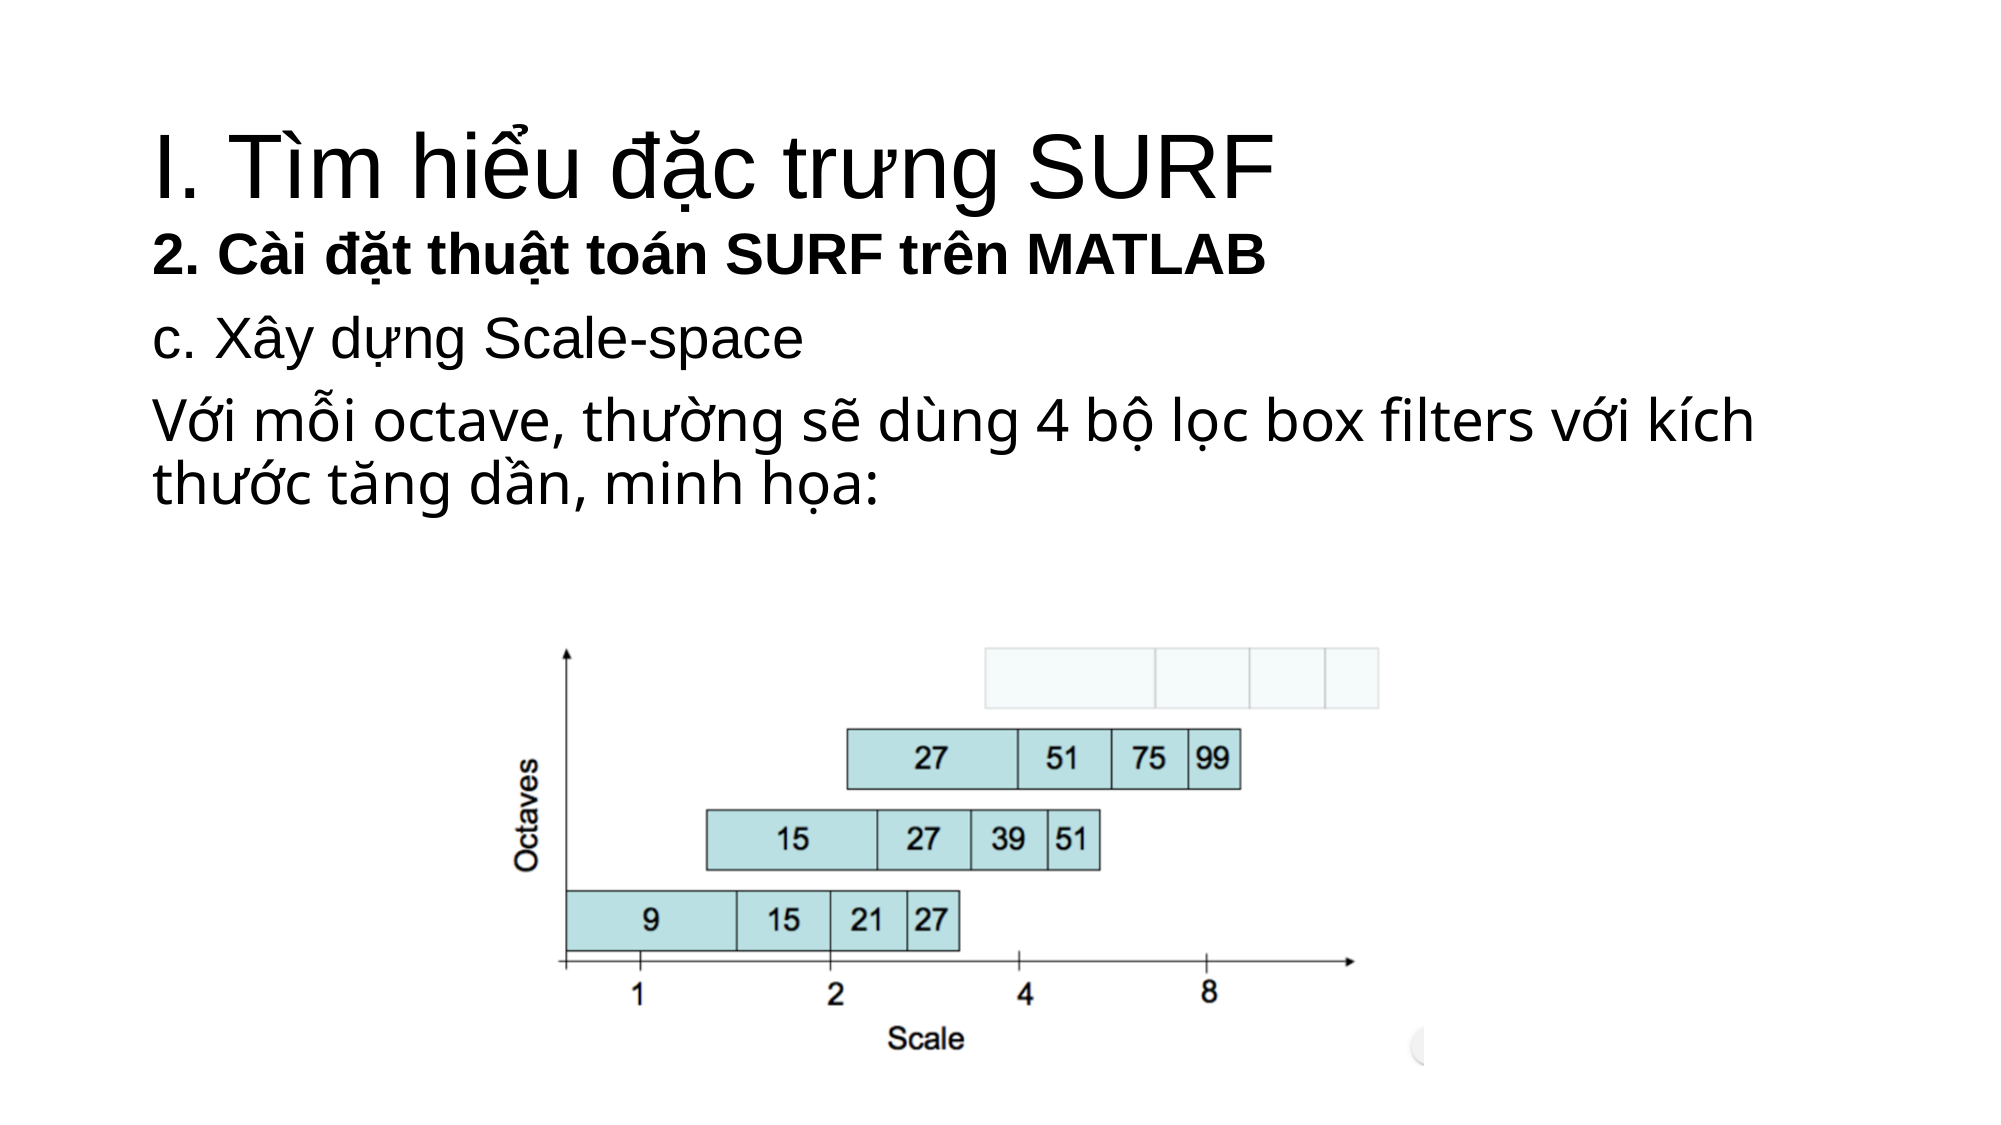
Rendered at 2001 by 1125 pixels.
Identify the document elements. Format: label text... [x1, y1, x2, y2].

picture [475, 614, 1424, 1066]
title I. Tìm hiểu đặc trưng SURF [137, 59, 1863, 216]
list 2. Cài đặt thuật toán SURF trên MATLAB c. Xây dựng Scale-space Với mỗi octave, thường sẽ dùng 4 bộ lọc box filters với kích thước tăng dần, minh họa: [137, 216, 1907, 1066]
